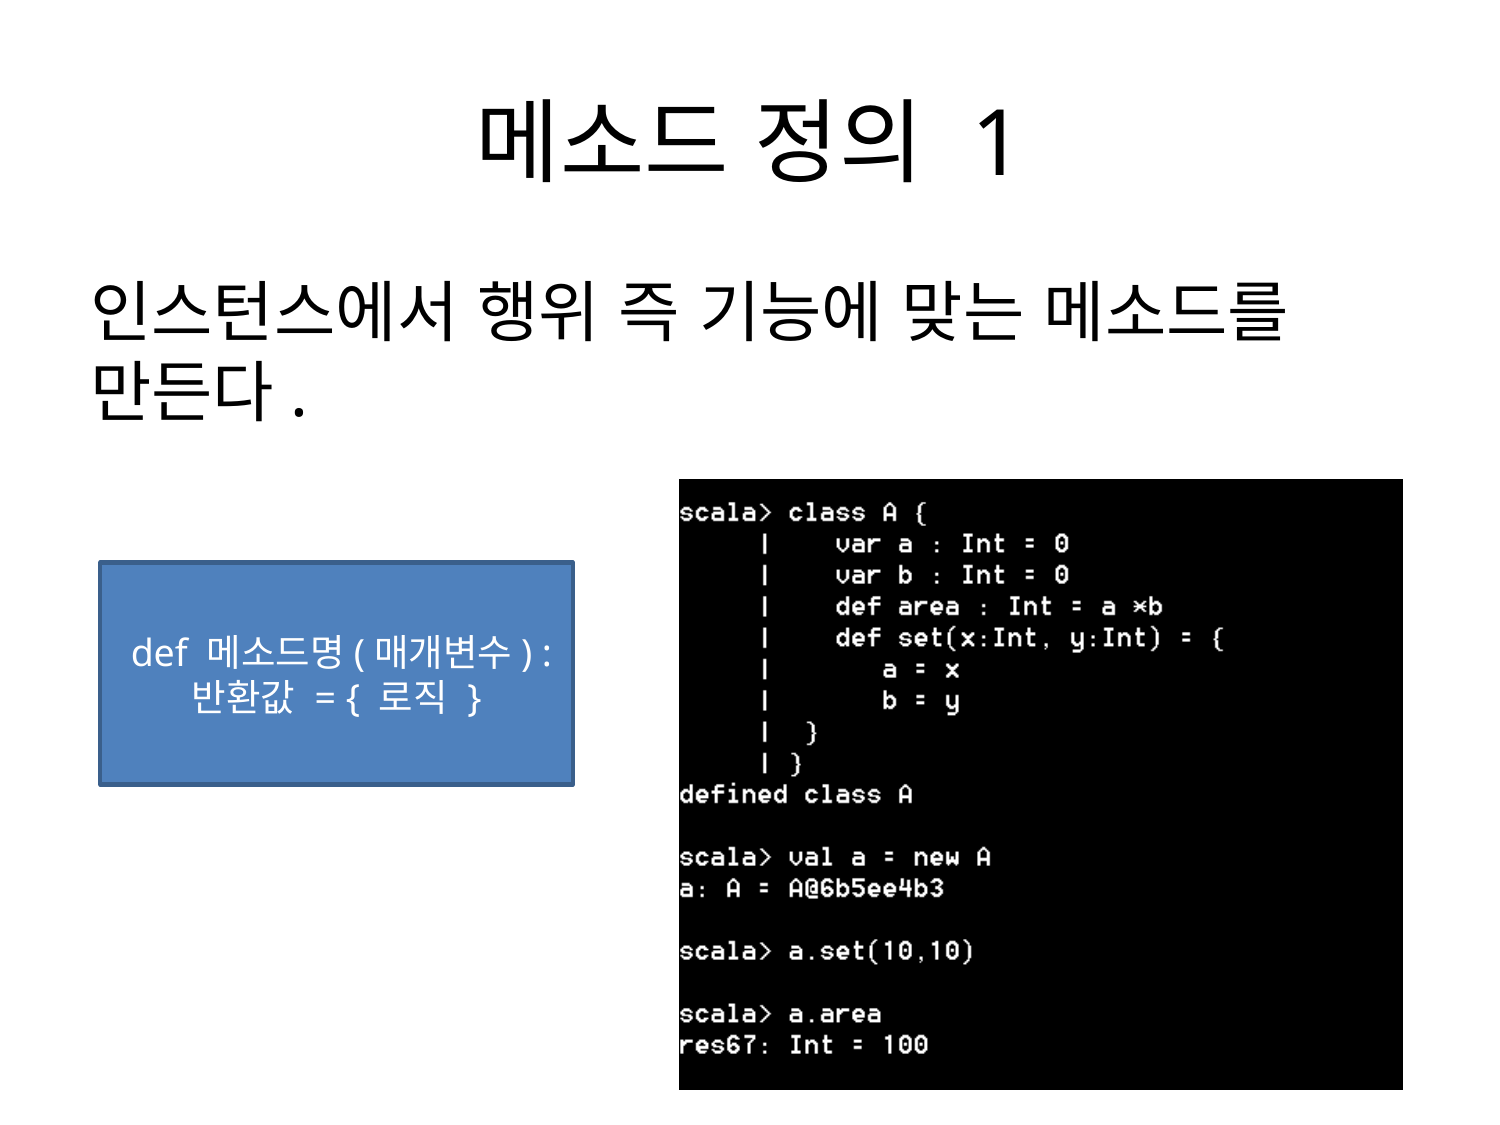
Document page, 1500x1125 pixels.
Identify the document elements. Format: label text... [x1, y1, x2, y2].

text_box def 메소드명(매개변수) : 반환값 = { 로직 } [98, 560, 575, 787]
picture [678, 479, 1403, 1090]
list 인스턴스에서 행위 즉 기능에 맞는 메소드를 만든다. [75, 262, 1400, 504]
title 메소드 정의 1 [75, 45, 1425, 233]
